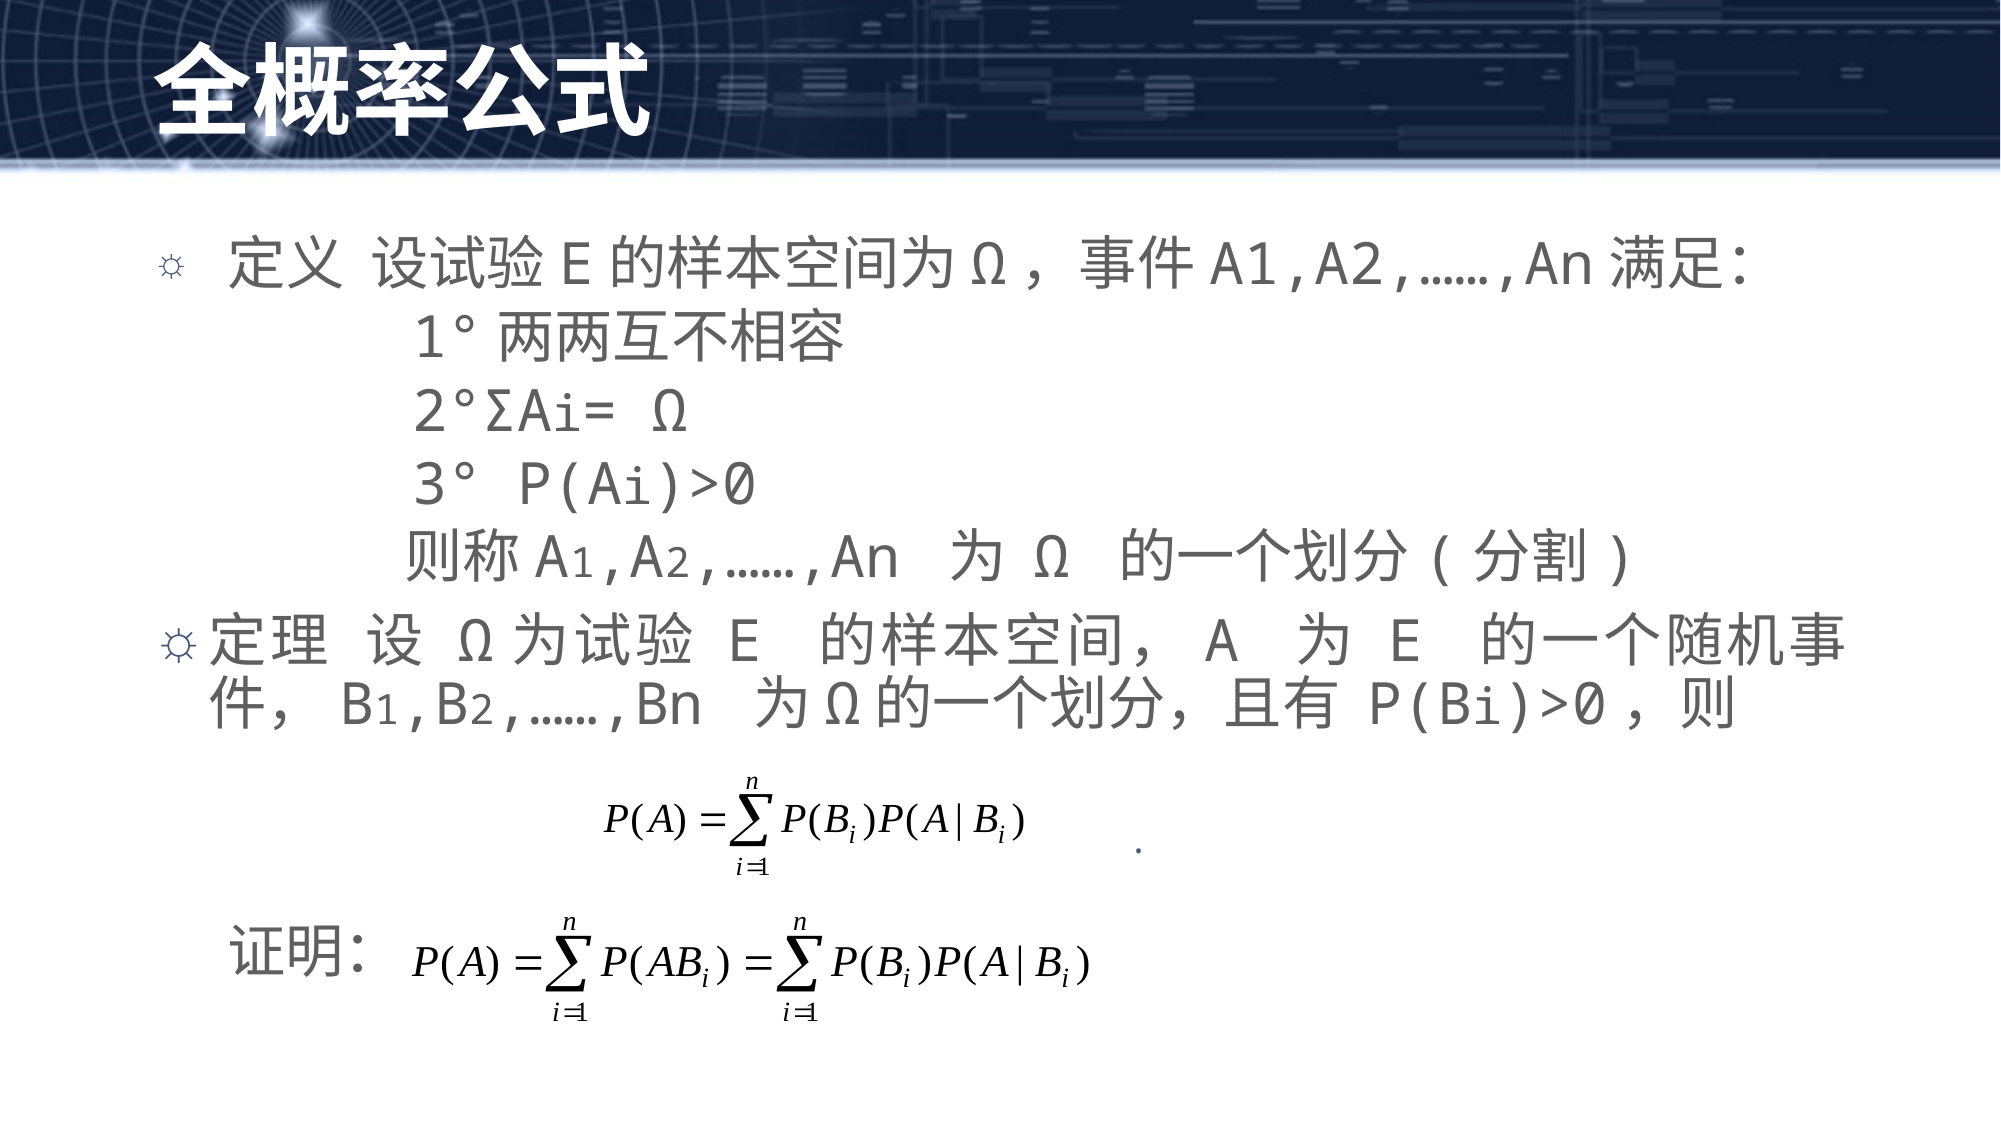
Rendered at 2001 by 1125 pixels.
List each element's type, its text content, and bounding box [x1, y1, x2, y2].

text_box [595, 761, 1032, 886]
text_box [403, 900, 1098, 1033]
list 定义 设试验E的样本空间为Ω，事件A1,A2,……,An满足： 1°两两互不相容 2°ΣAi= Ω 3° P(Ai)>0 则称A1,A2,……,An 为 Ω 的一个划分(分割) 定理 设 Ω为试验 E 的样本空间，A 为 E 的一个随机事件，B1,B2,……,Bn 为Ω的一个划分，且有 P(Bi)>0，则 . 证明： [137, 226, 1863, 1066]
title 全概率公式 [137, 29, 1863, 161]
picture [0, 0, 2001, 1125]
